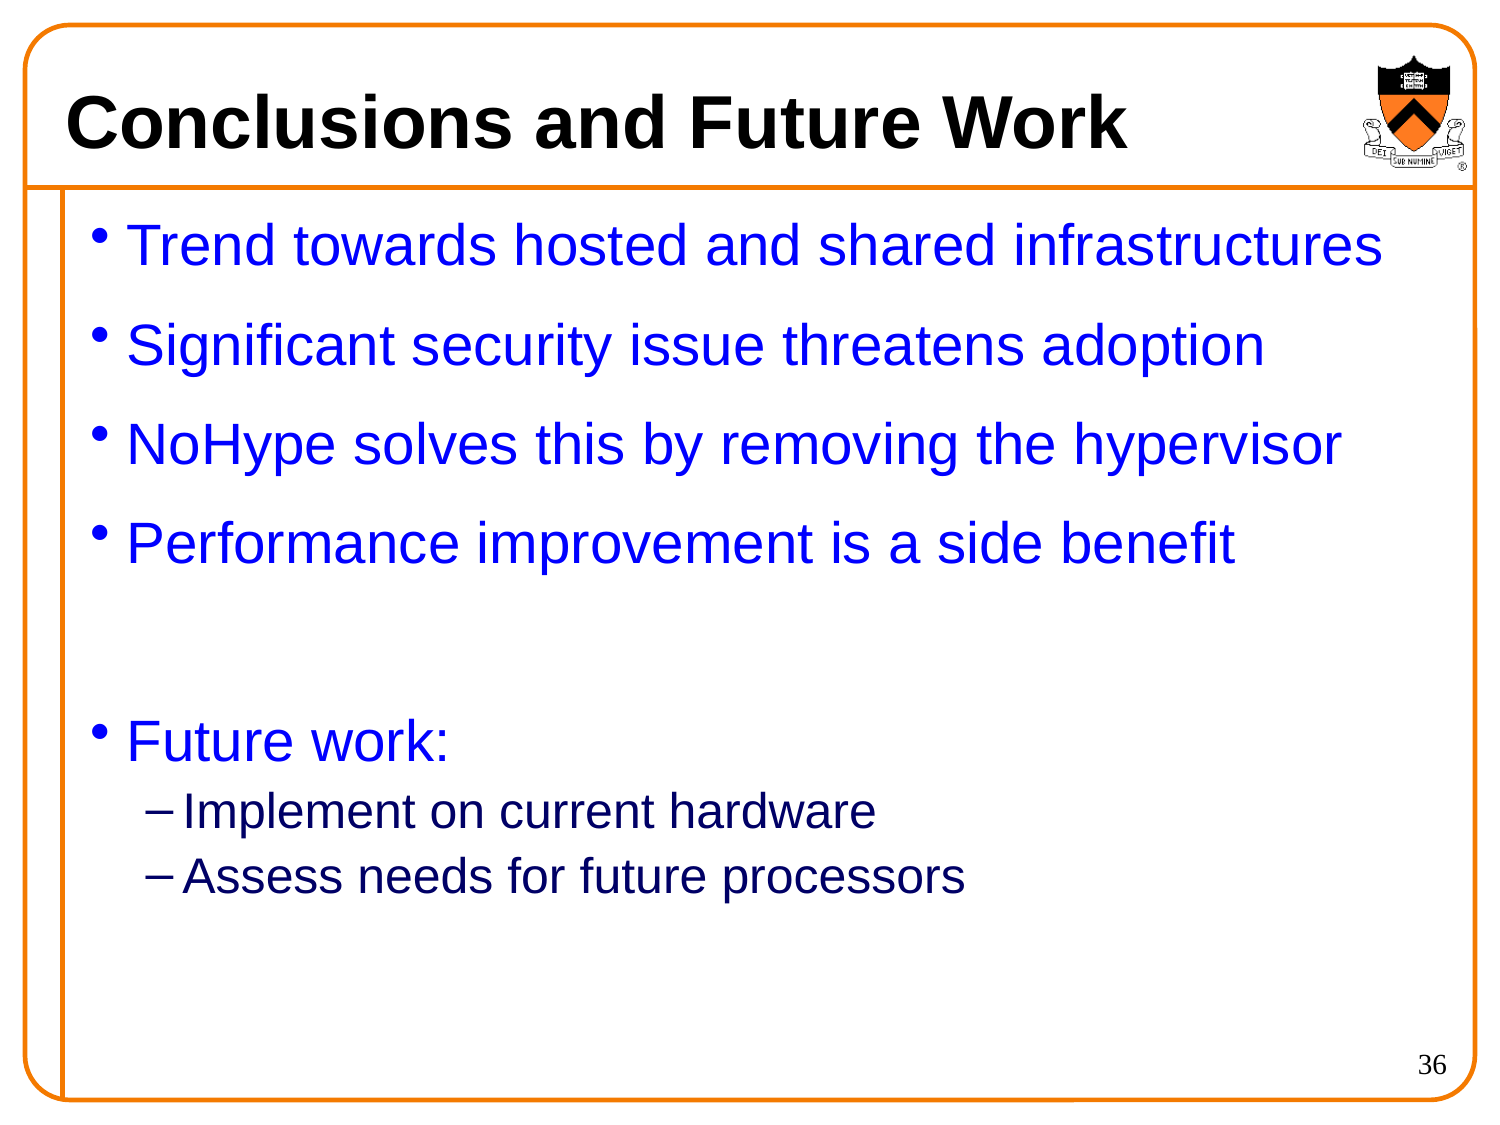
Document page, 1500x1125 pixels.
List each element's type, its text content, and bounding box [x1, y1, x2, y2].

slide_number 36 [1312, 1037, 1463, 1101]
title Conclusions and Future Work [49, 62, 1374, 176]
list Trend towards hosted and shared infrastructures Significant security issue threatens adoption NoHype solves this by removing the hypervisor Performance improvement is a side benefit Future work: Implement on current hardware Assess needs for future processors [74, 199, 1463, 1101]
picture [1361, 52, 1467, 171]
